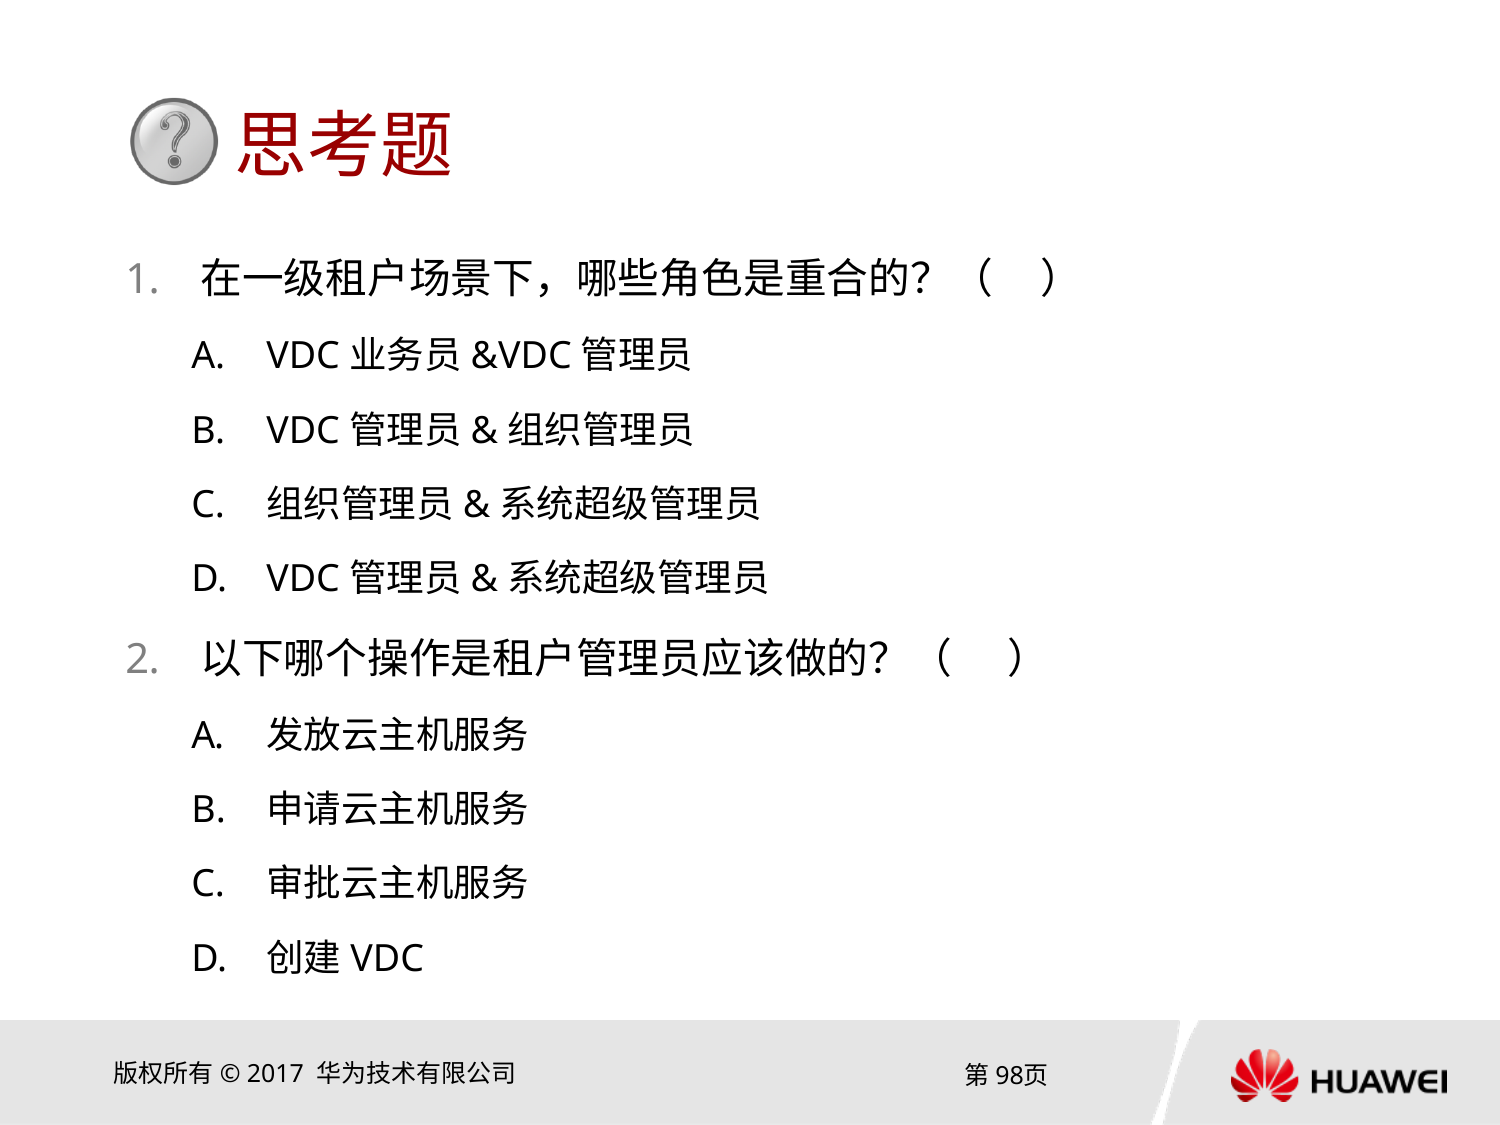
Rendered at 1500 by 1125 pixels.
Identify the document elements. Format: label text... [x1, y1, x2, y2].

picture [123, 90, 225, 192]
list 在一级租户场景下，哪些角色是重合的？（ ） VDC业务员&VDC管理员 VDC管理员&组织管理员 组织管理员&系统超级管理员 VDC管理员&系统超级管理员 以下哪个操作是租户管理员应该做的？（ ） 发放云主机服务 申请云主机服务 审批云主机服务 创建VDC [111, 225, 1412, 870]
picture [0, 1020, 1500, 1125]
